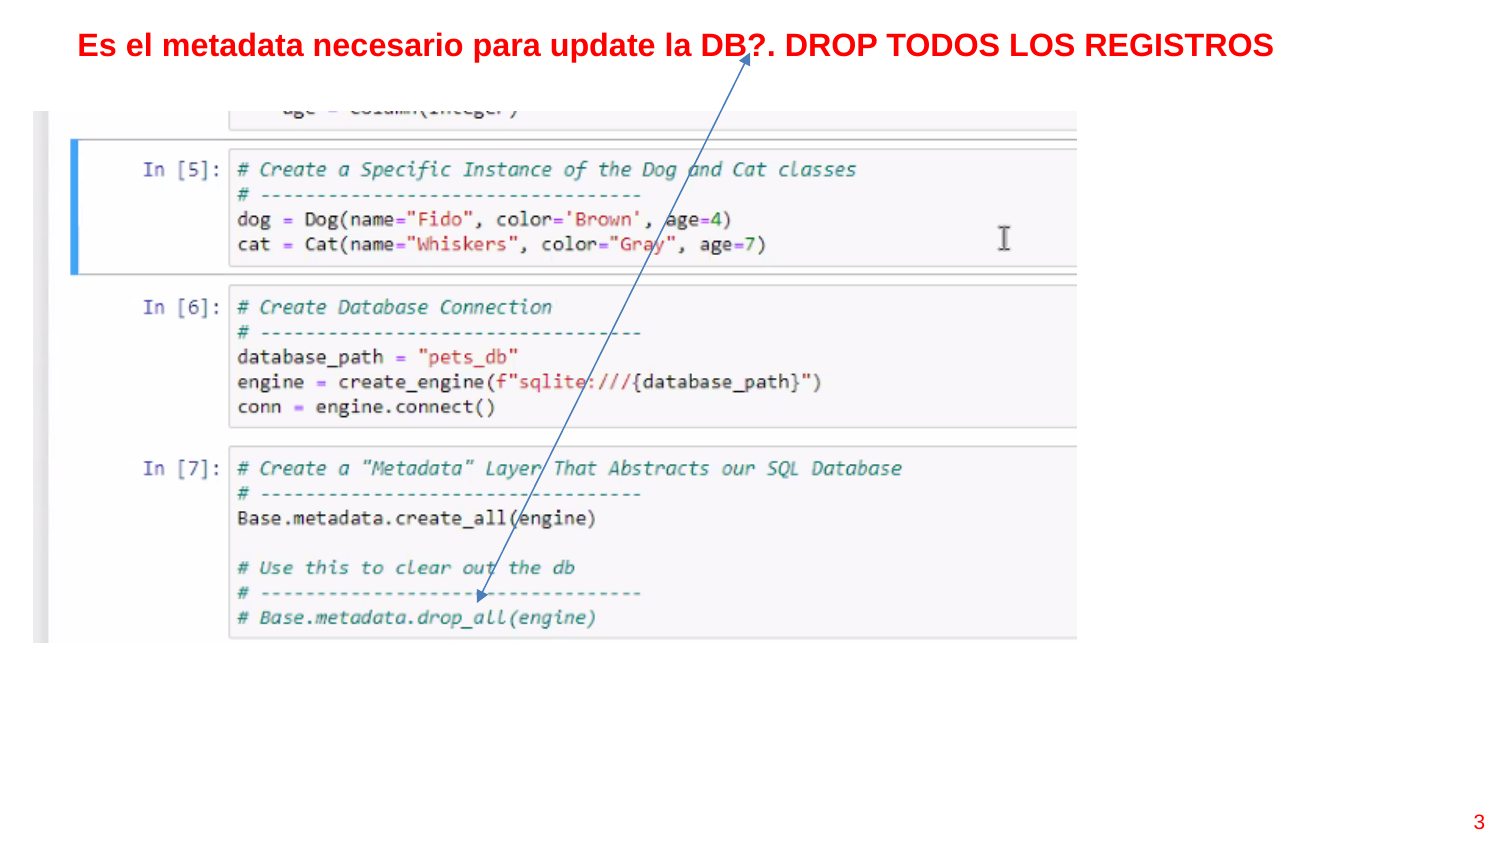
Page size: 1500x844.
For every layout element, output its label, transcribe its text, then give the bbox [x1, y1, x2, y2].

title Es el metadata necesario para update la DB?. DROP TODOS LOS REGISTROS [62, 16, 1410, 71]
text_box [476, 52, 751, 604]
picture [33, 110, 1077, 643]
slide_number 3 [1149, 798, 1500, 844]
